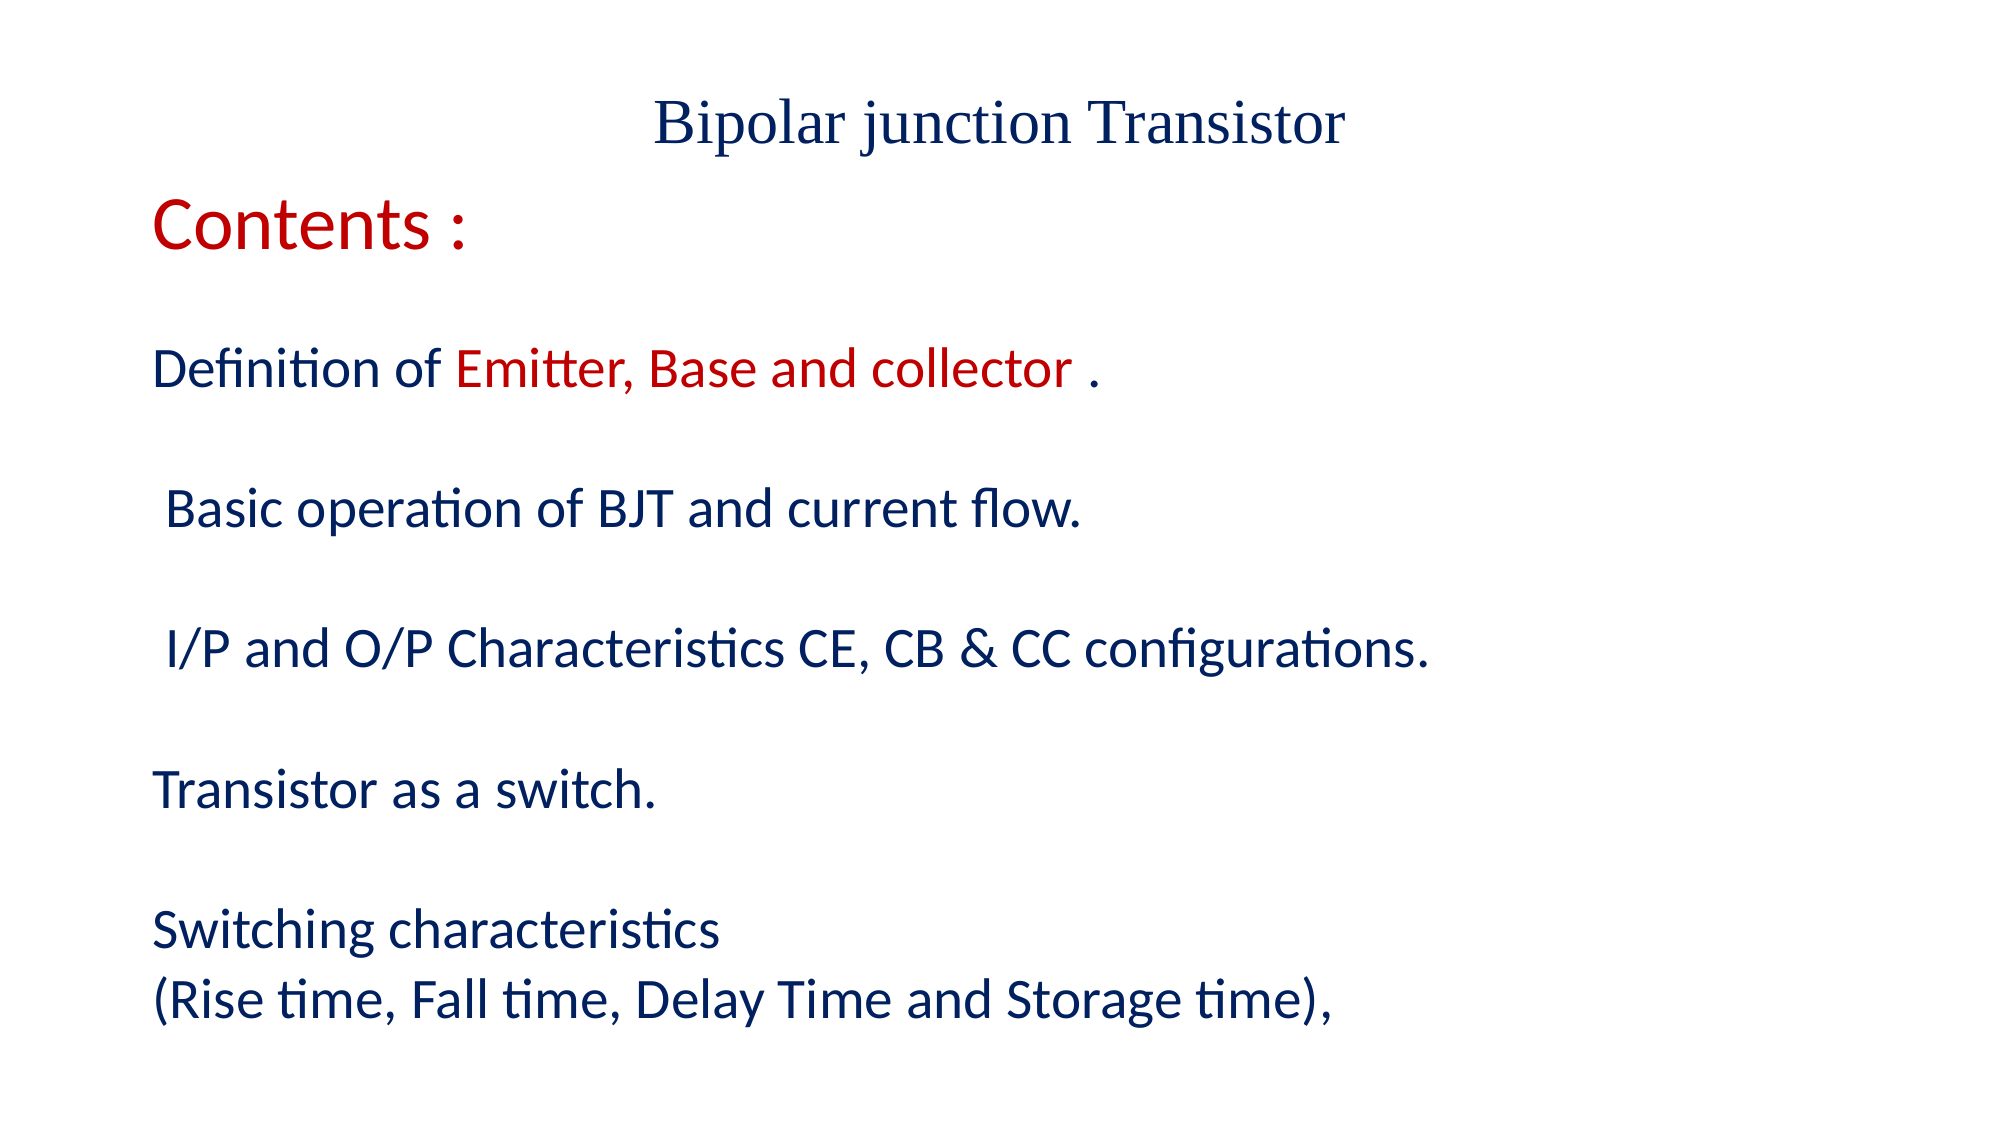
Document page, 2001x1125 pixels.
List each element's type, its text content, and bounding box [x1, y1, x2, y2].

title Bipolar junction Transistor [137, 80, 1863, 175]
list Contents : Definition of Emitter, Base and collector . Basic operation of BJT and current flow. I/P and O/P Characteristics CE, CB & CC configurations. Transistor as a switch. Switching characteristics (Rise time, Fall time, Delay Time and Storage time), [137, 175, 1863, 1110]
